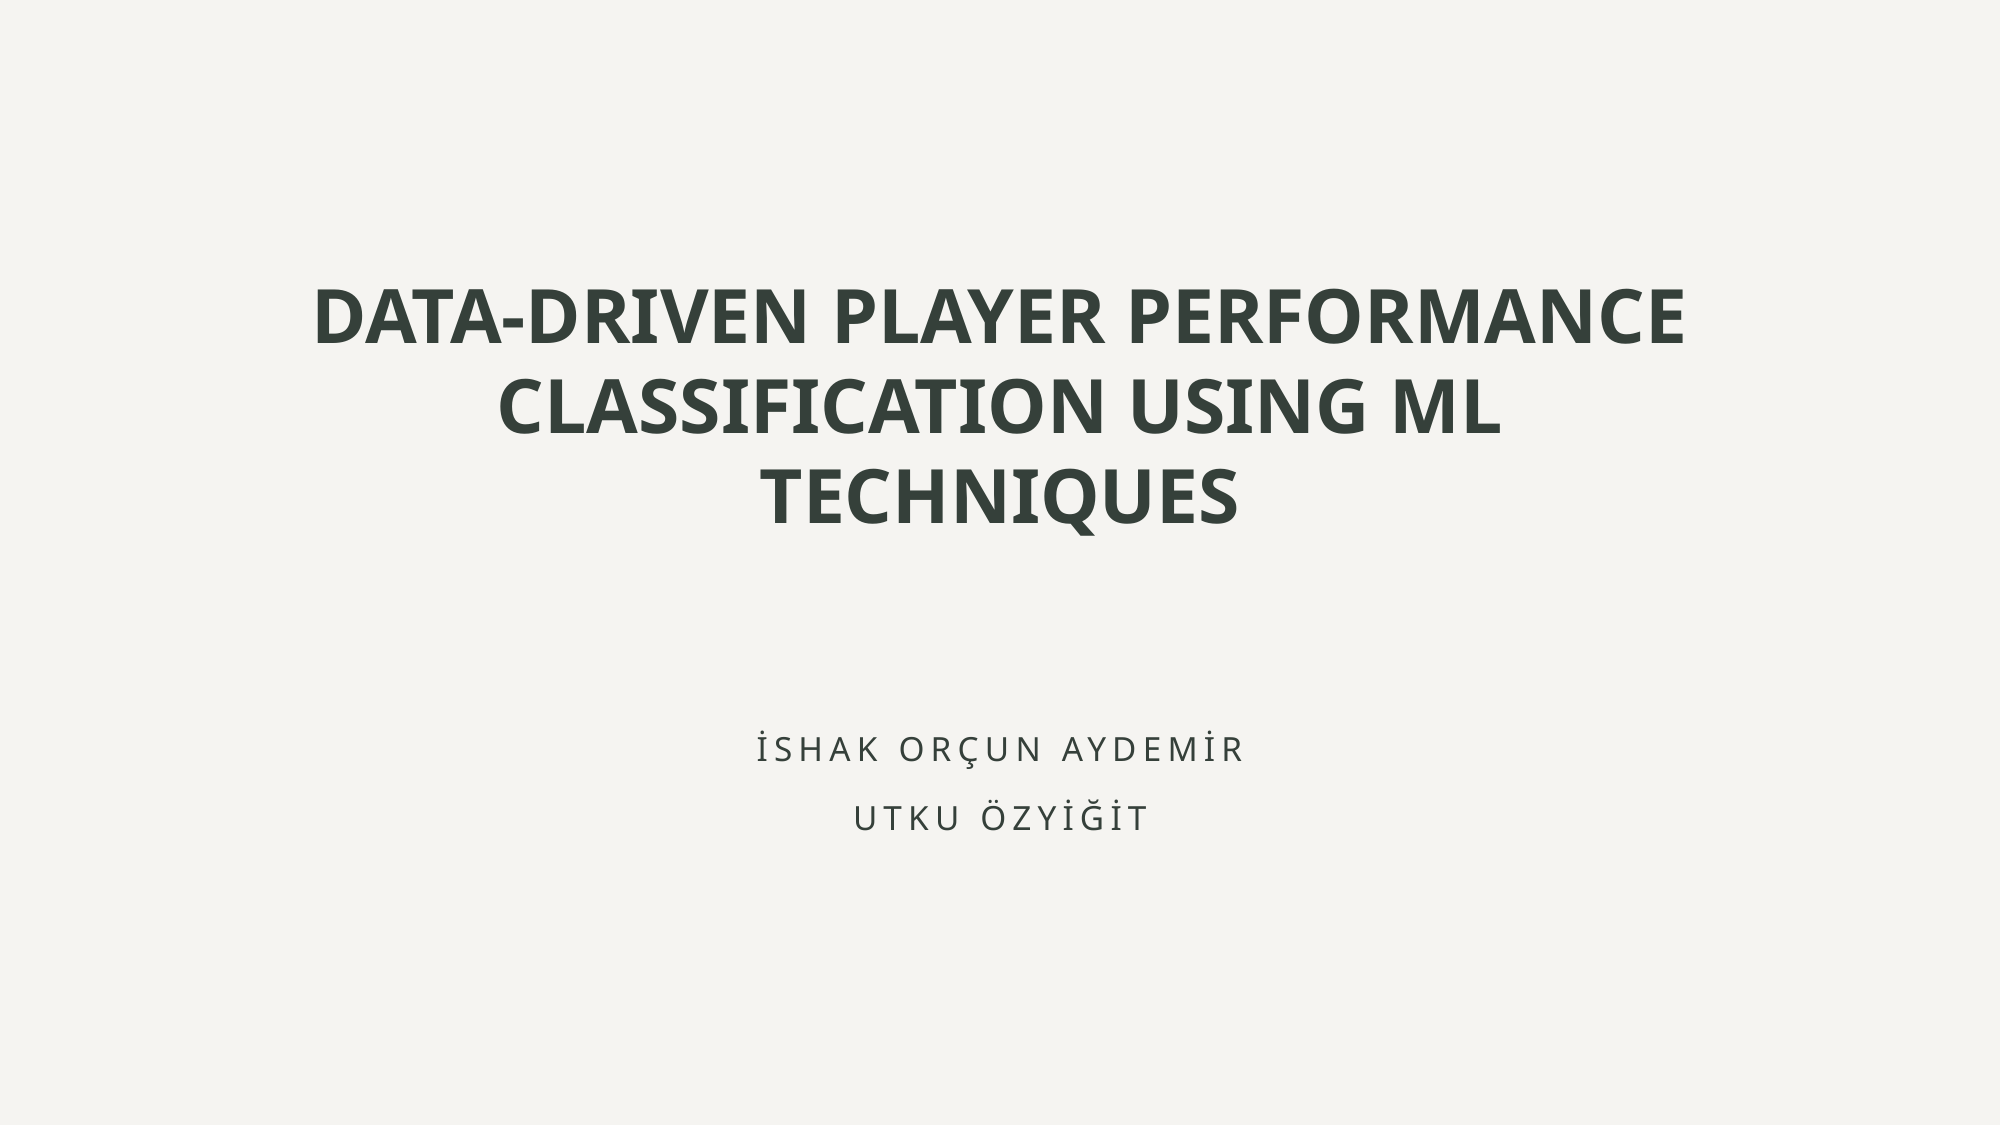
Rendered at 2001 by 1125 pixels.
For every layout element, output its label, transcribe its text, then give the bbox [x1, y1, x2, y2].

title DATA-DRIVEN PLAYER PERFORMANCE CLASSIFICATION USING ML TECHNIQUES [249, 184, 1750, 547]
subtitle İSHAK ORÇUN AYDEMİR UTKU ÖZYİĞİT [249, 713, 1750, 889]
